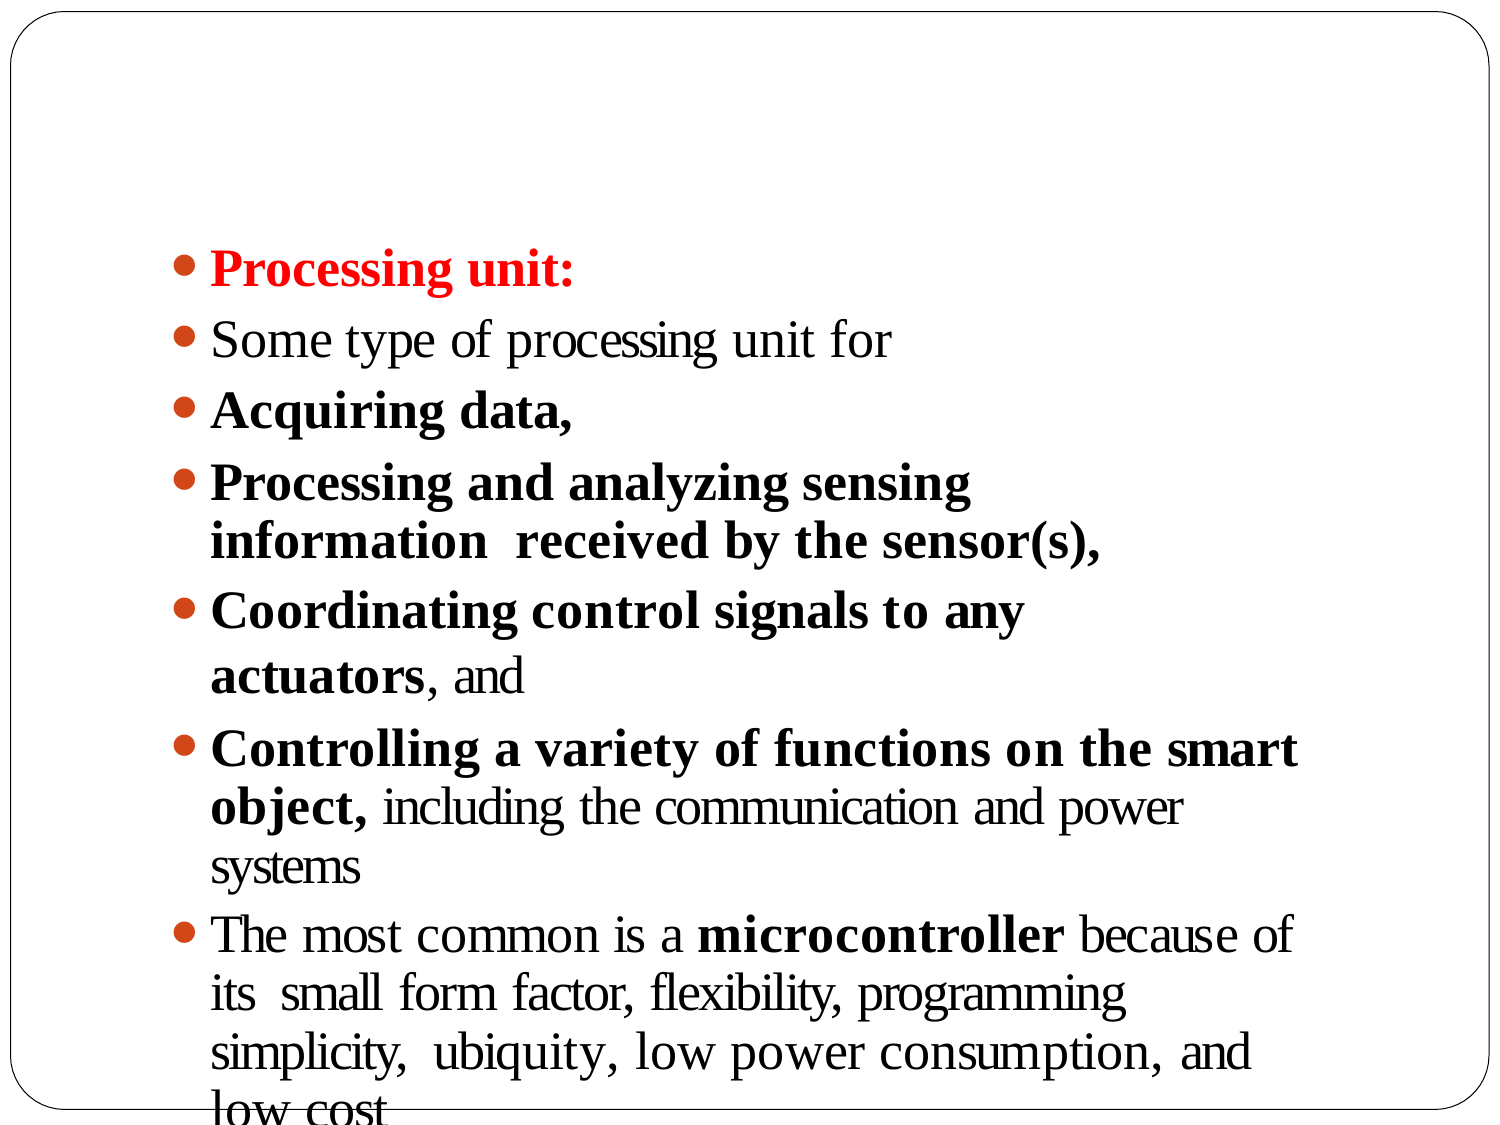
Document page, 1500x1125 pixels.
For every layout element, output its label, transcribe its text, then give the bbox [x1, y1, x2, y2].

text_box Processing unit: Some type of processing unit for Acquiring data, Processing and analyzing sensing information received by the sensor(s), Coordinating control signals to any actuators, and Controlling a variety of functions on the smart object, including the communication and power systems The most common is a microcontroller because of its small form factor, flexibility, programming simplicity, ubiquity, low power consumption, and low cost [162, 224, 1346, 1125]
